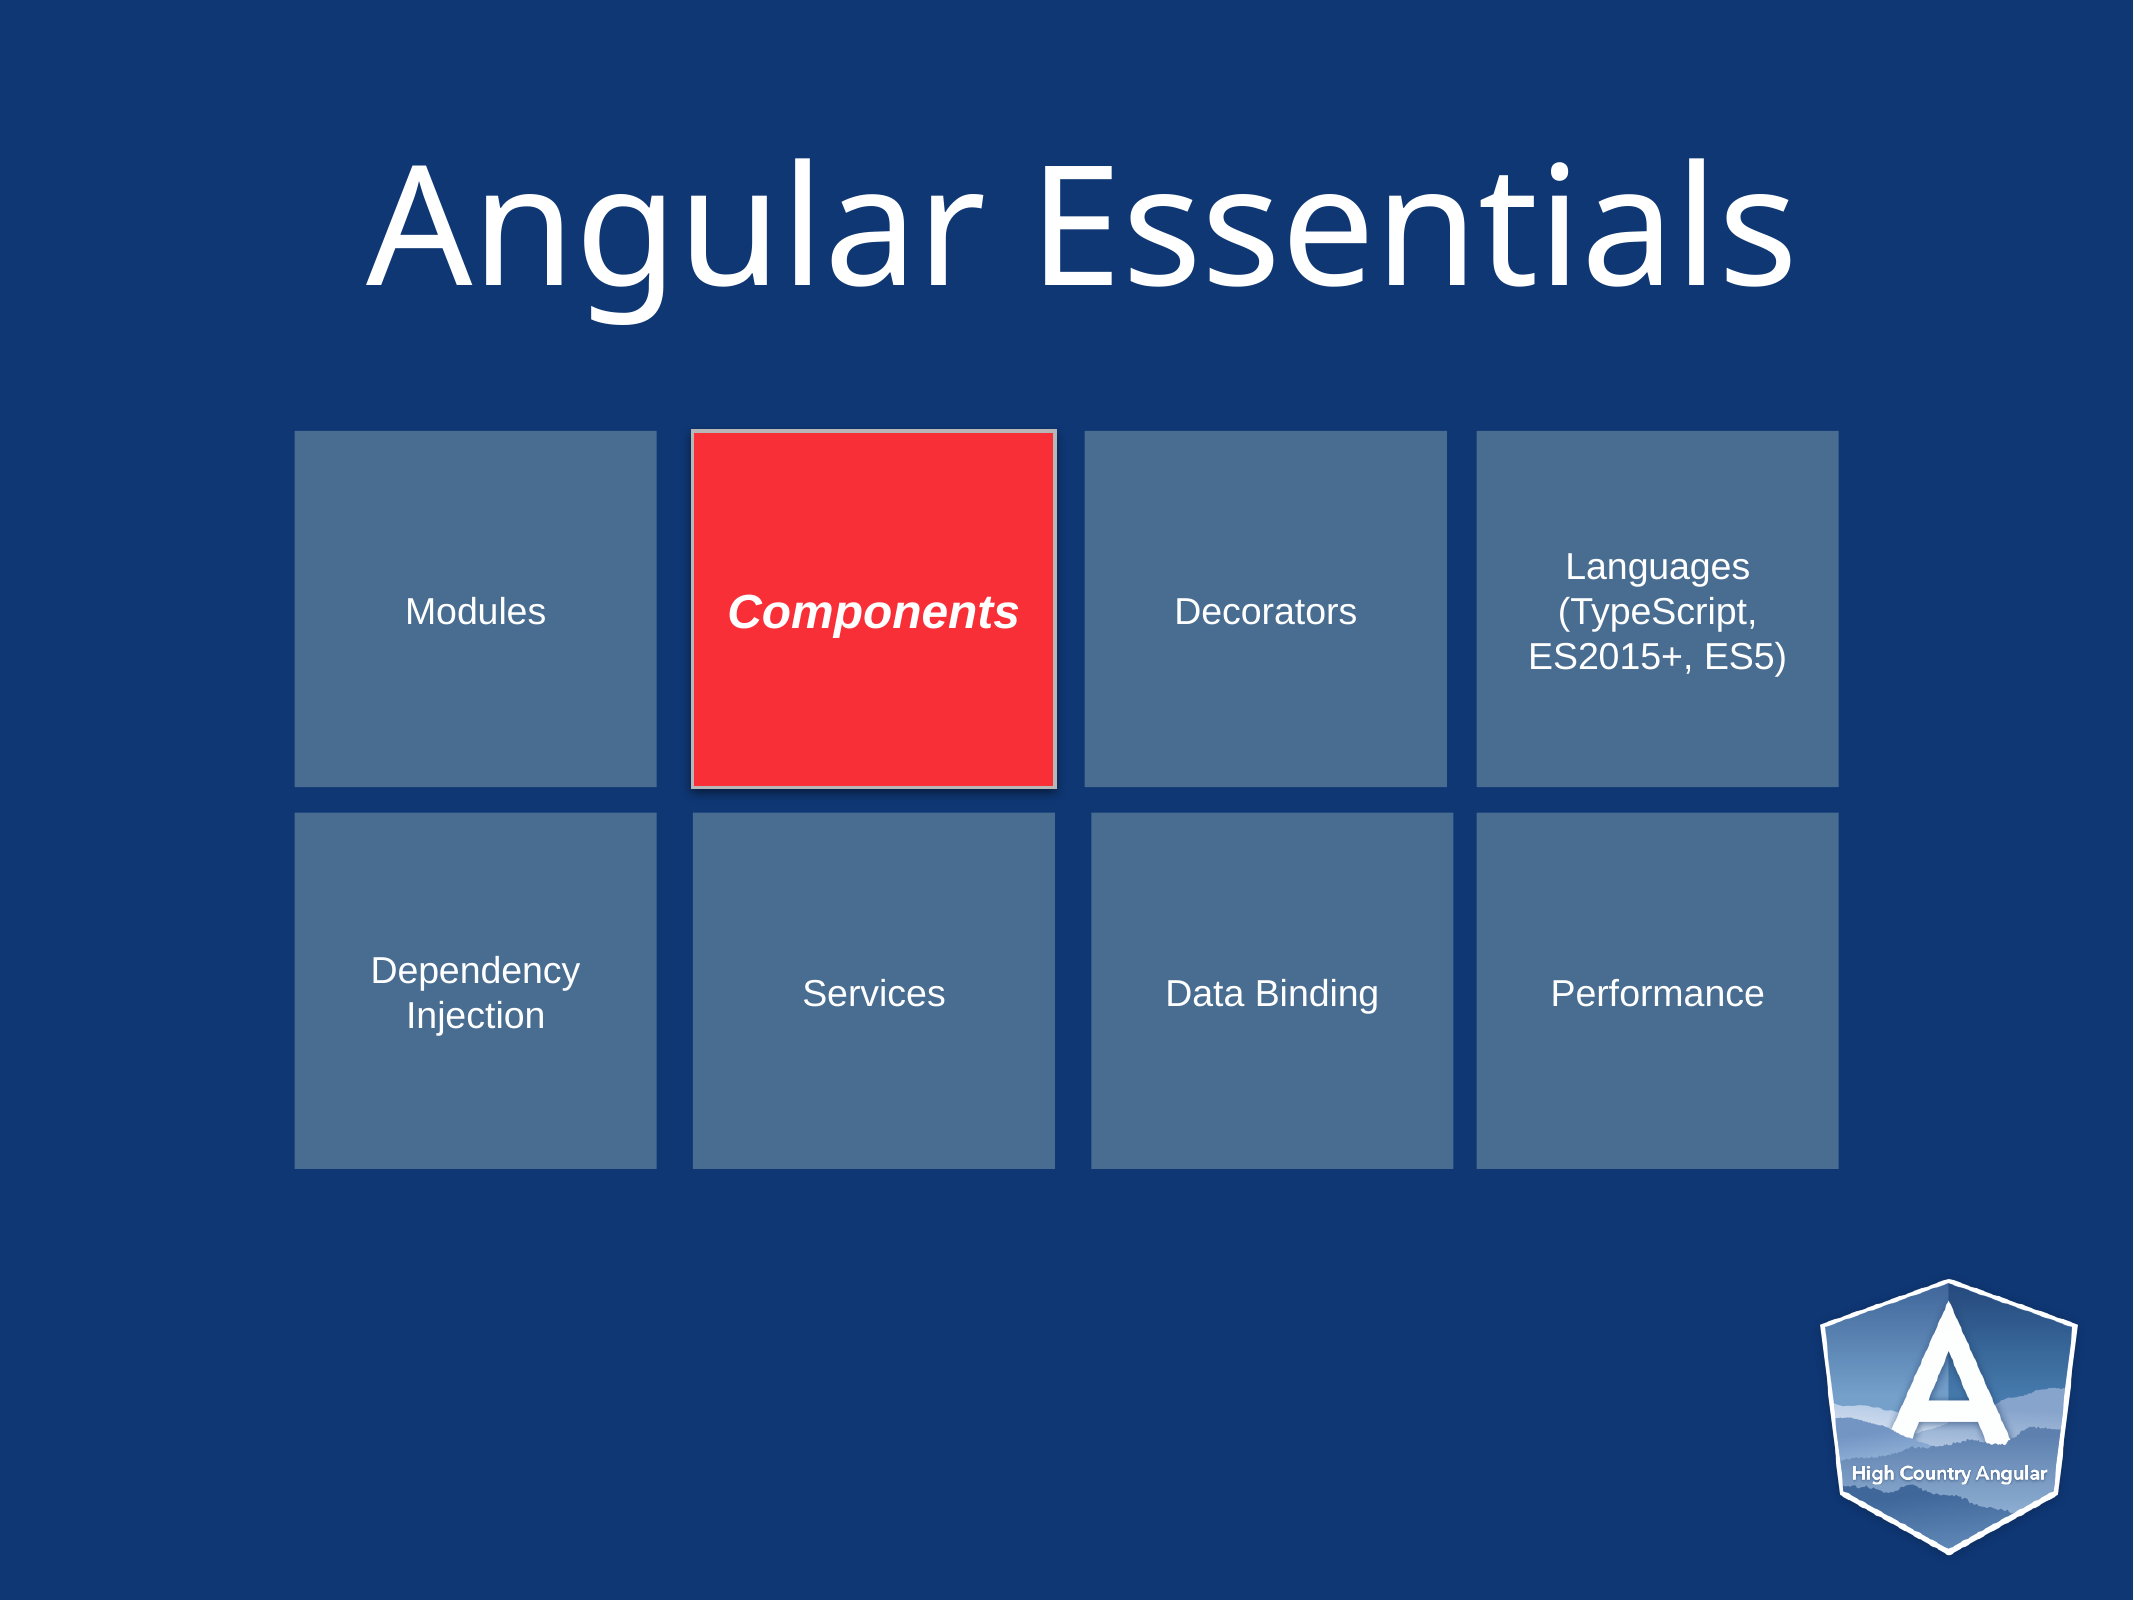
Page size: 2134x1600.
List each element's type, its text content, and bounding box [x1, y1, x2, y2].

text_box Languages (TypeScript, ES2015+, ES5) [1476, 468, 1839, 750]
text_box [1084, 430, 1447, 559]
text_box [1476, 1041, 1839, 1169]
picture [1772, 1240, 2127, 1595]
text_box [692, 430, 1055, 559]
text_box Services [692, 940, 1055, 1041]
text_box [692, 659, 1055, 788]
text_box [692, 812, 1055, 940]
text_box [294, 1071, 657, 1169]
text_box Decorators [1084, 559, 1447, 659]
text_box Components [692, 559, 1055, 659]
text_box [294, 659, 657, 788]
text_box Modules [294, 559, 657, 659]
text_box [294, 430, 657, 559]
text_box [1476, 430, 1839, 468]
title Angular Essentials [171, 41, 1994, 397]
text_box [294, 812, 657, 910]
text_box Performance [1476, 940, 1839, 1041]
text_box [1091, 1041, 1454, 1169]
text_box Dependency Injection [294, 910, 657, 1071]
text_box [692, 1041, 1055, 1169]
text_box [1476, 812, 1839, 940]
text_box Data Binding [1091, 940, 1454, 1041]
text_box [1476, 750, 1839, 788]
text_box [1091, 812, 1454, 940]
text_box [1084, 659, 1447, 788]
